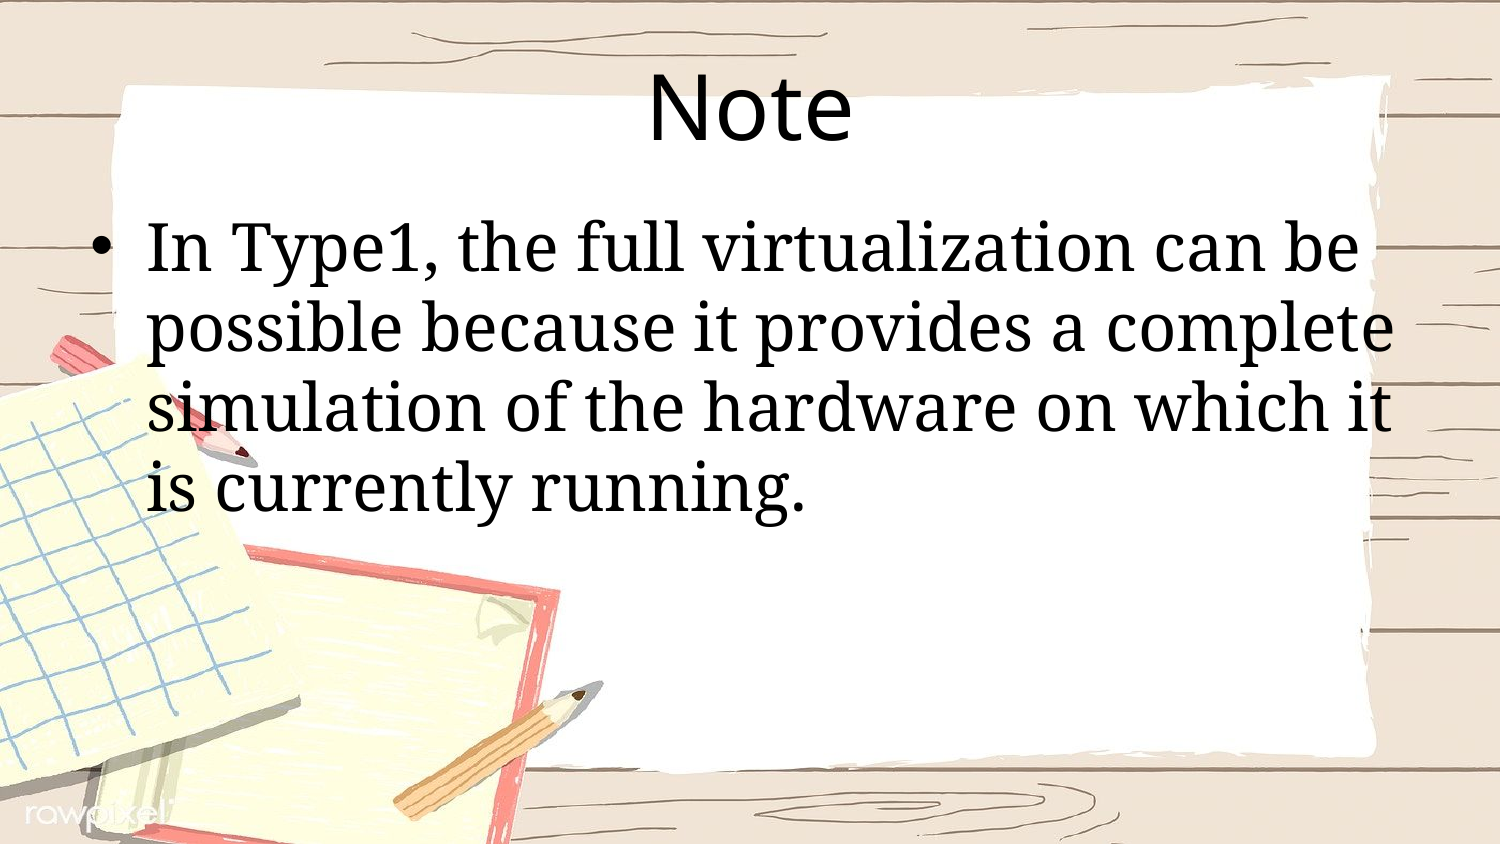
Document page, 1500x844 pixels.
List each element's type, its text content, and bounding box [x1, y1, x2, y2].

list In Type1, the full virtualization can be possible because it provides a complete simulation of the hardware on which it is currently running. [75, 196, 1425, 754]
picture [0, 0, 1500, 844]
title Note [75, 33, 1425, 175]
